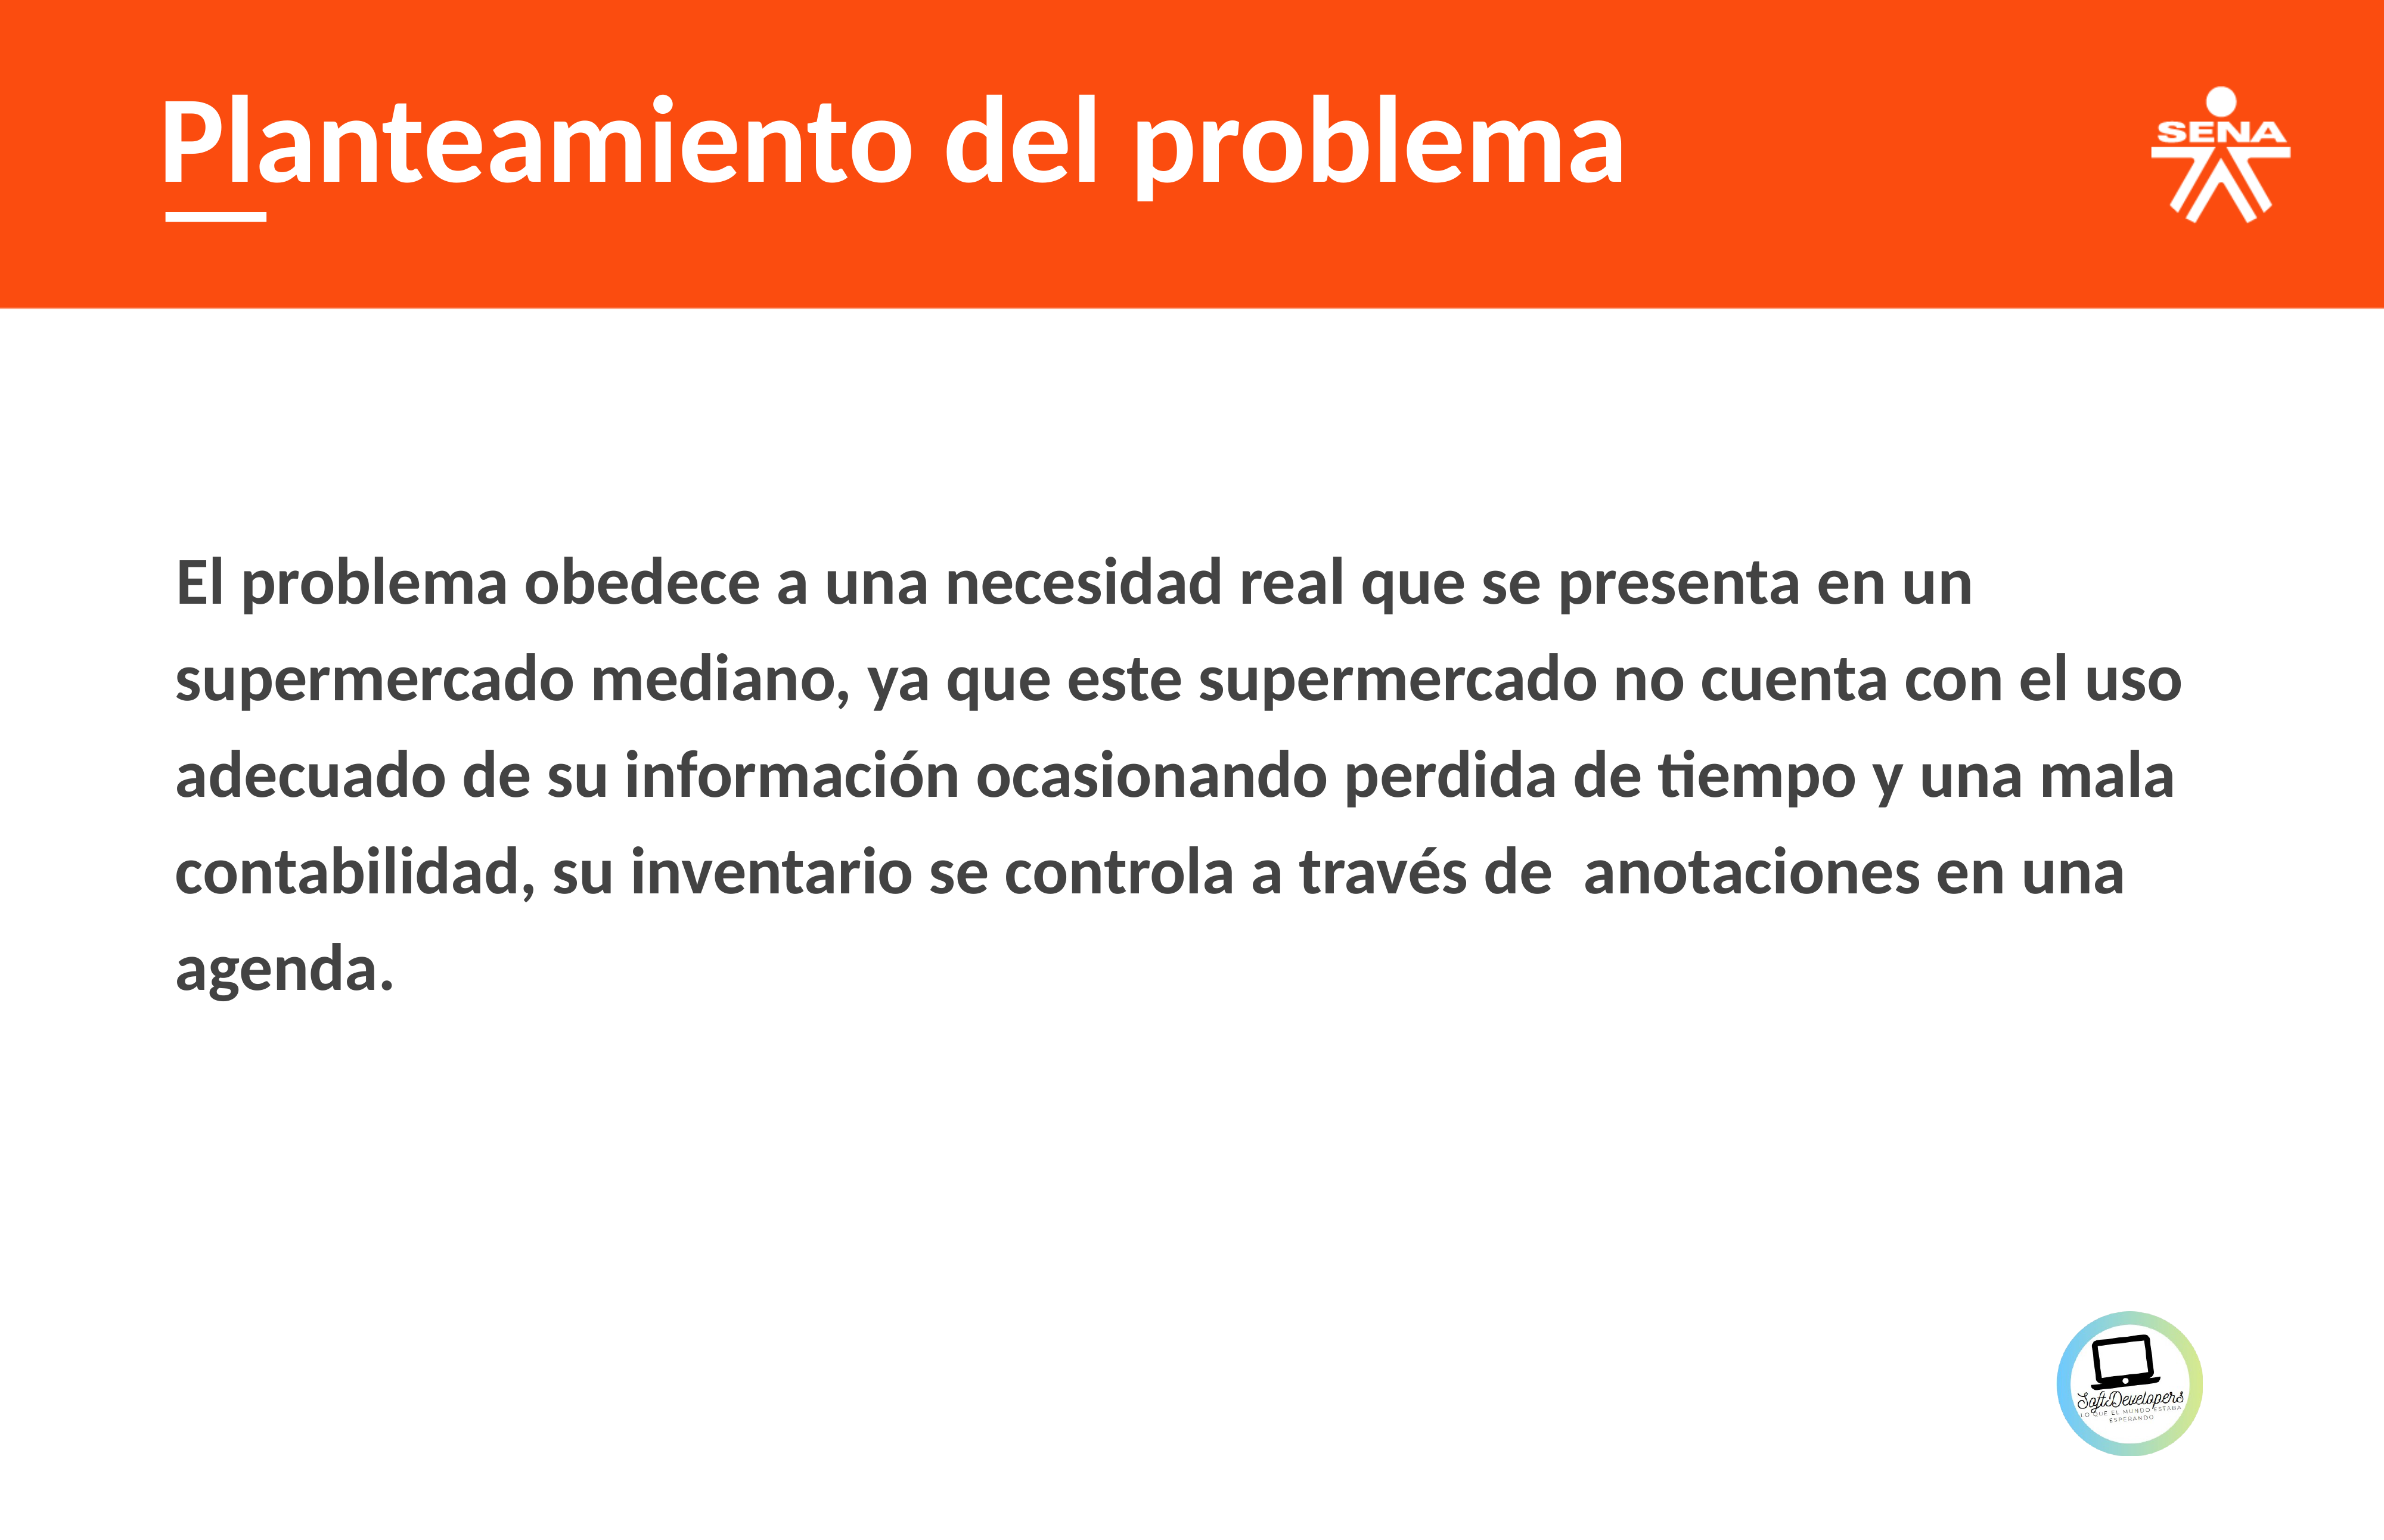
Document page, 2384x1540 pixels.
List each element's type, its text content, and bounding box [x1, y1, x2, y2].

text_box [165, 212, 267, 222]
text_box Planteamiento del problema [23, 26, 1792, 213]
picture [0, 0, 2384, 1540]
text_box El problema obedece a una necesidad real que se presenta en un supermercado mediano, ya que este supermercado no cuenta con el uso adecuado de su información ocasionando perdida de tiempo y una mala contabilidad, su inventario se controla a través de anotaciones en una agenda. [165, 309, 2203, 1312]
